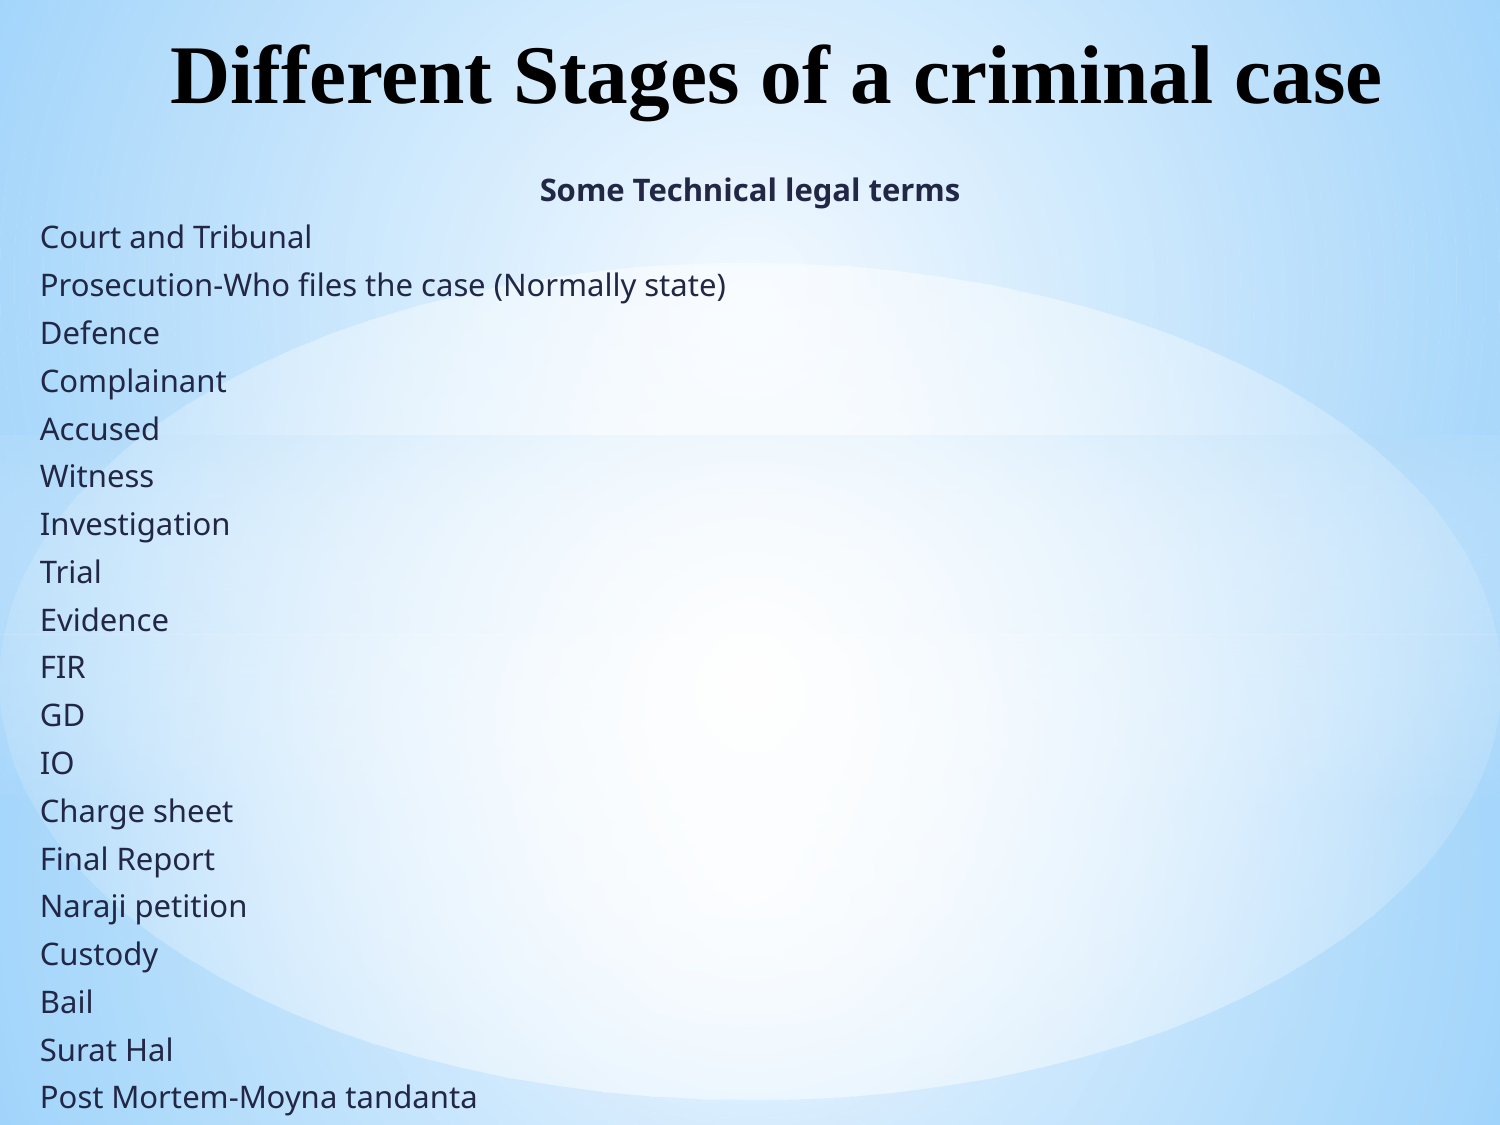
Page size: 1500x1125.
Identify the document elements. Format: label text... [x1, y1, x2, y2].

title Different Stages of a criminal case [24, 12, 1500, 188]
subtitle Some Technical legal terms Court and Tribunal Prosecution-Who files the case (Normally state) Defence Complainant Accused Witness Investigation Trial Evidence FIR GD IO Charge sheet Final Report Naraji petition Custody Bail Surat Hal Post Mortem-Moyna tandanta [24, 188, 1475, 1125]
